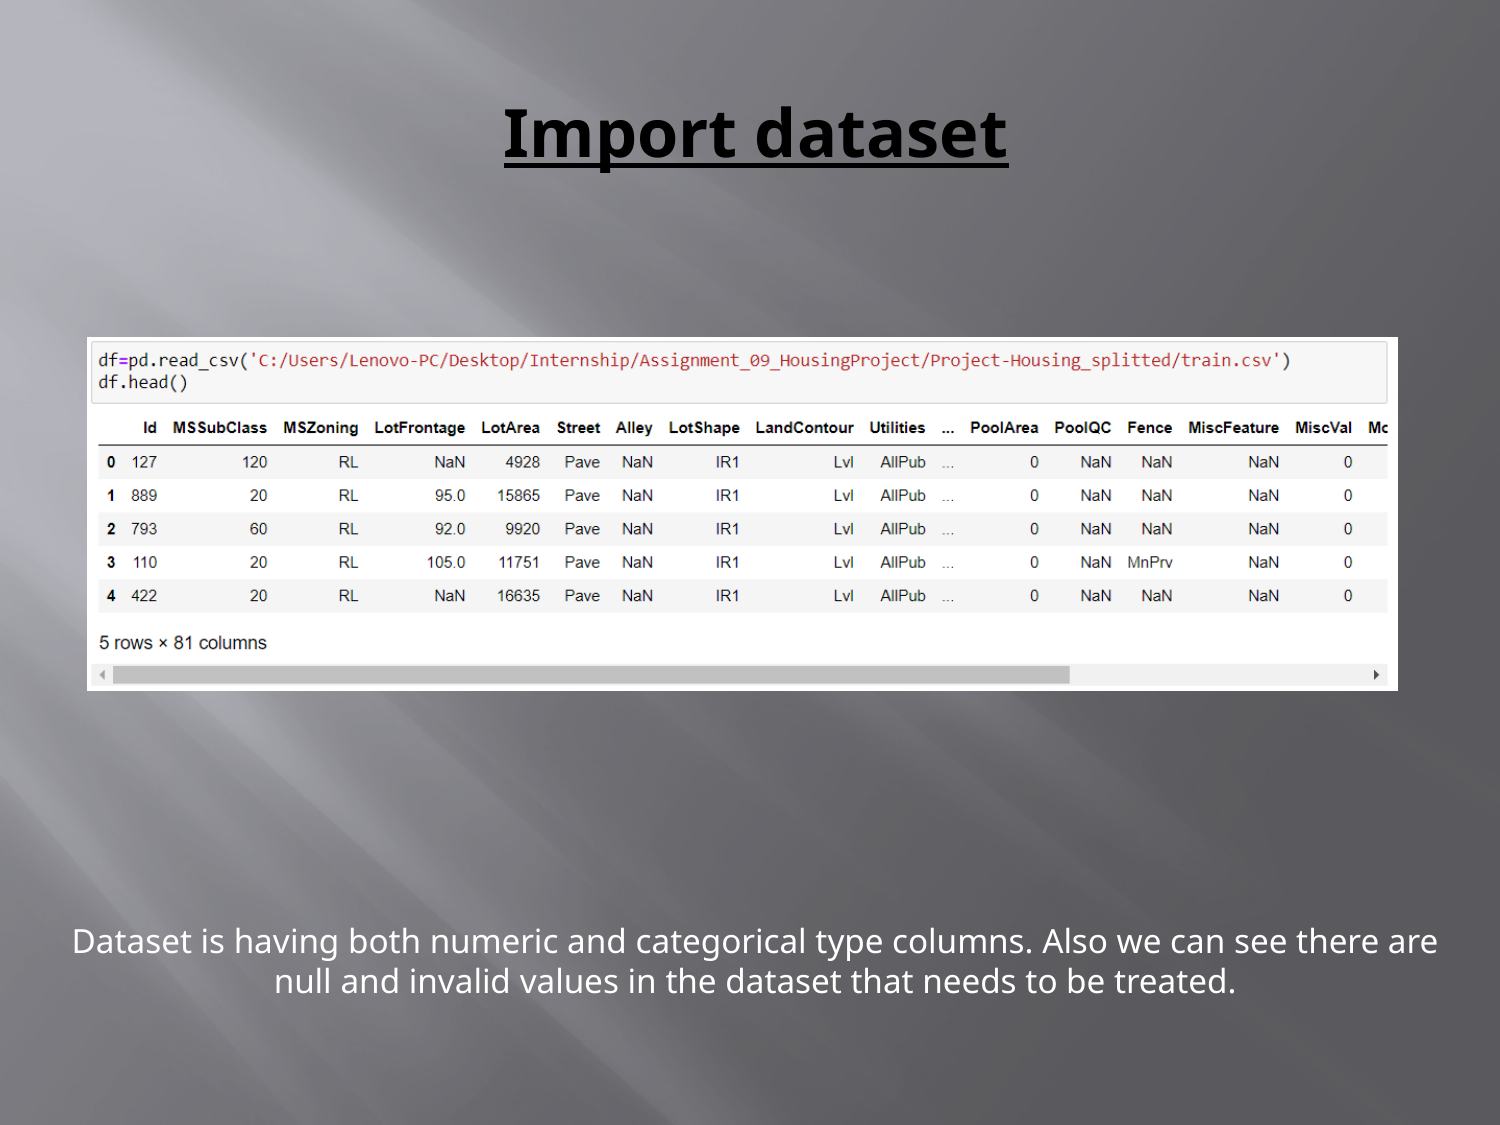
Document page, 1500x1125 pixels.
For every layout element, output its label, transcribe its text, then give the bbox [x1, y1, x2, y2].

text_box Dataset is having both numeric and categorical type columns. Also we can see there are null and invalid values in the dataset that needs to be treated. [37, 912, 1475, 1008]
picture [87, 337, 1399, 691]
title Import dataset [75, 75, 1438, 188]
